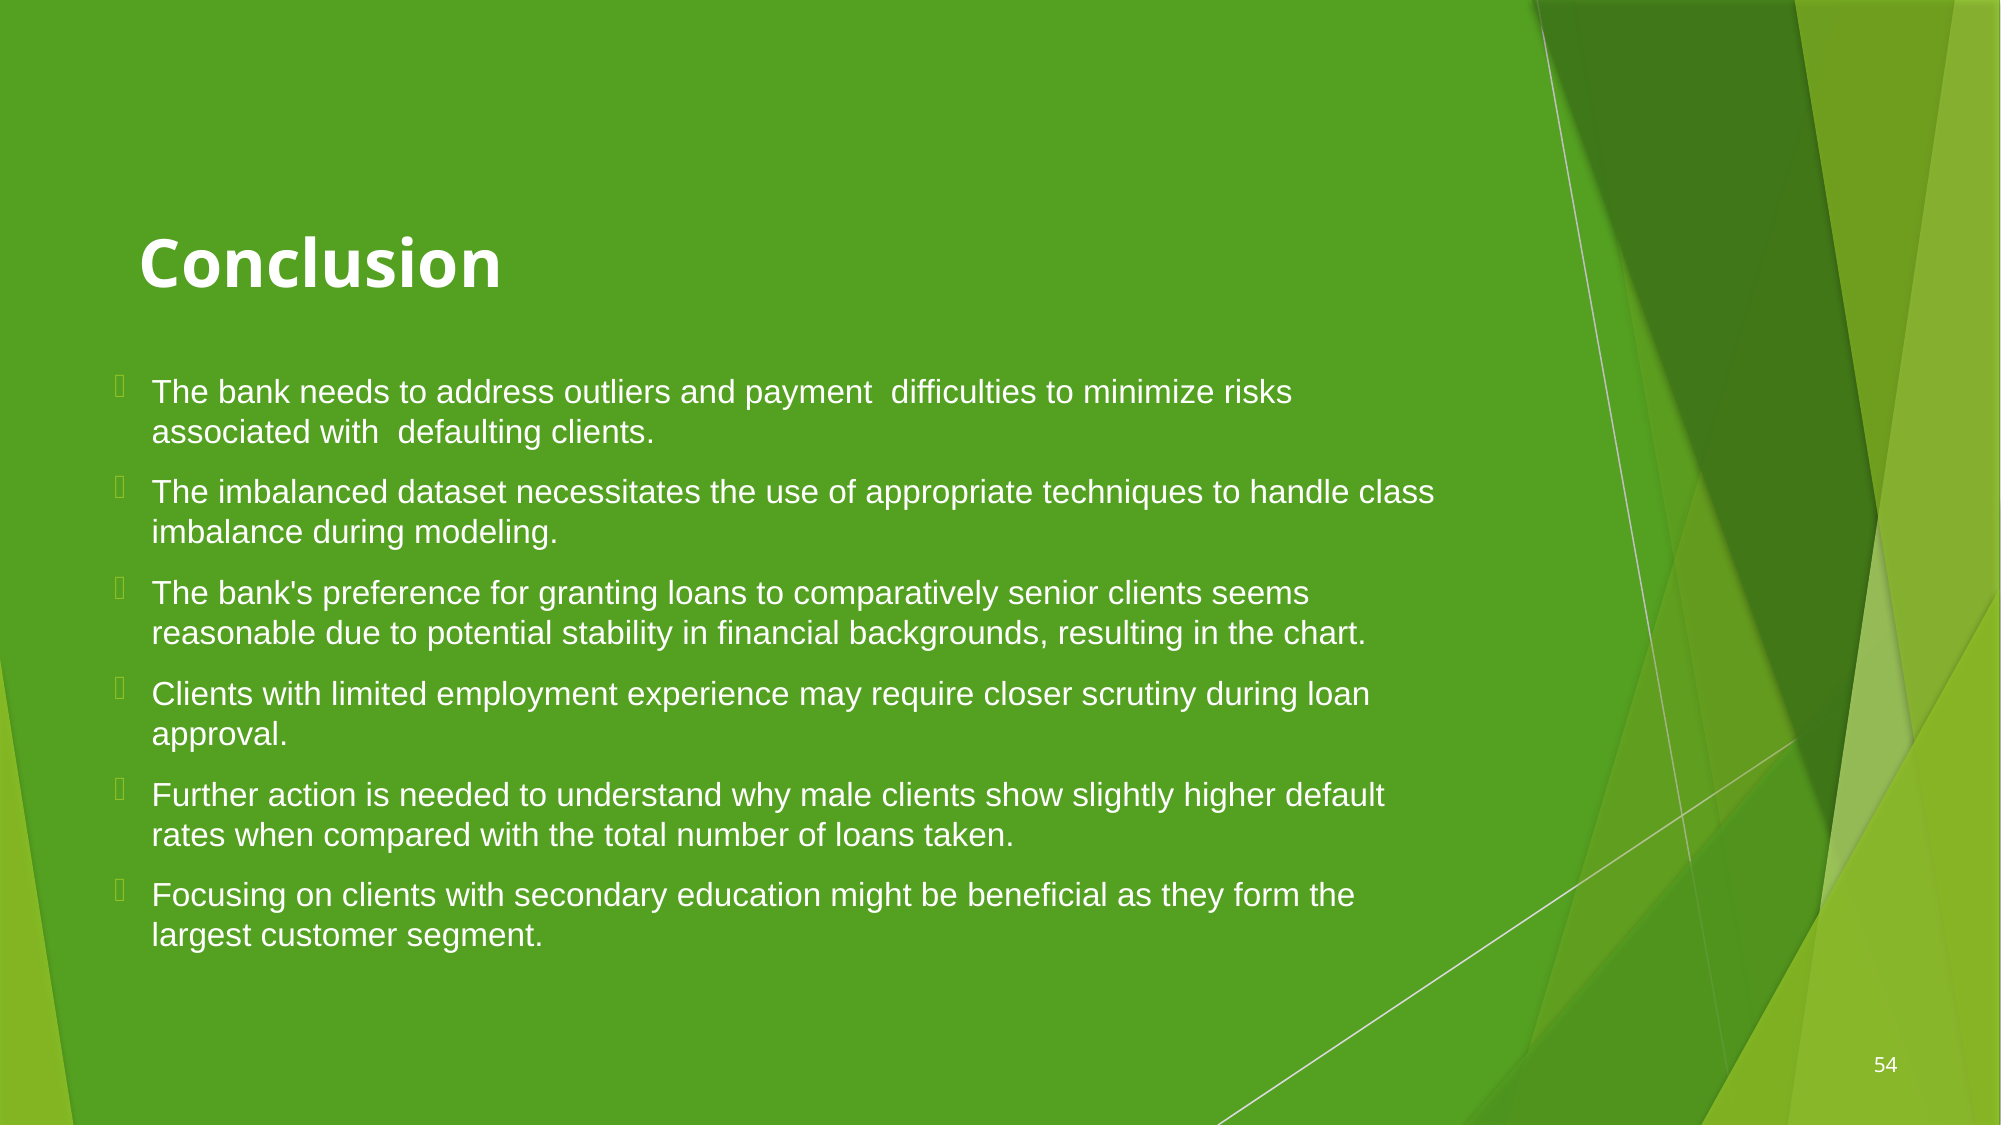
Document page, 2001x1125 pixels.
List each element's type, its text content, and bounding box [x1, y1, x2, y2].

title Conclusion [123, 222, 1964, 426]
list The bank needs to address outliers and payment difficulties to minimize risks associated with defaulting clients. The imbalanced dataset necessitates the use of appropriate techniques to handle class imbalance during modeling. The bank's preference for granting loans to comparatively senior clients seems reasonable due to potential stability in financial backgrounds, resulting in the chart. Clients with limited employment experience may require closer scrutiny during loan approval. Further action is needed to understand why male clients show slightly higher default rates when compared with the total number of loans taken. Focusing on clients with secondary education might be beneficial as they form the largest customer segment. [99, 362, 1456, 1036]
slide_number 54 [1845, 1035, 1913, 1096]
